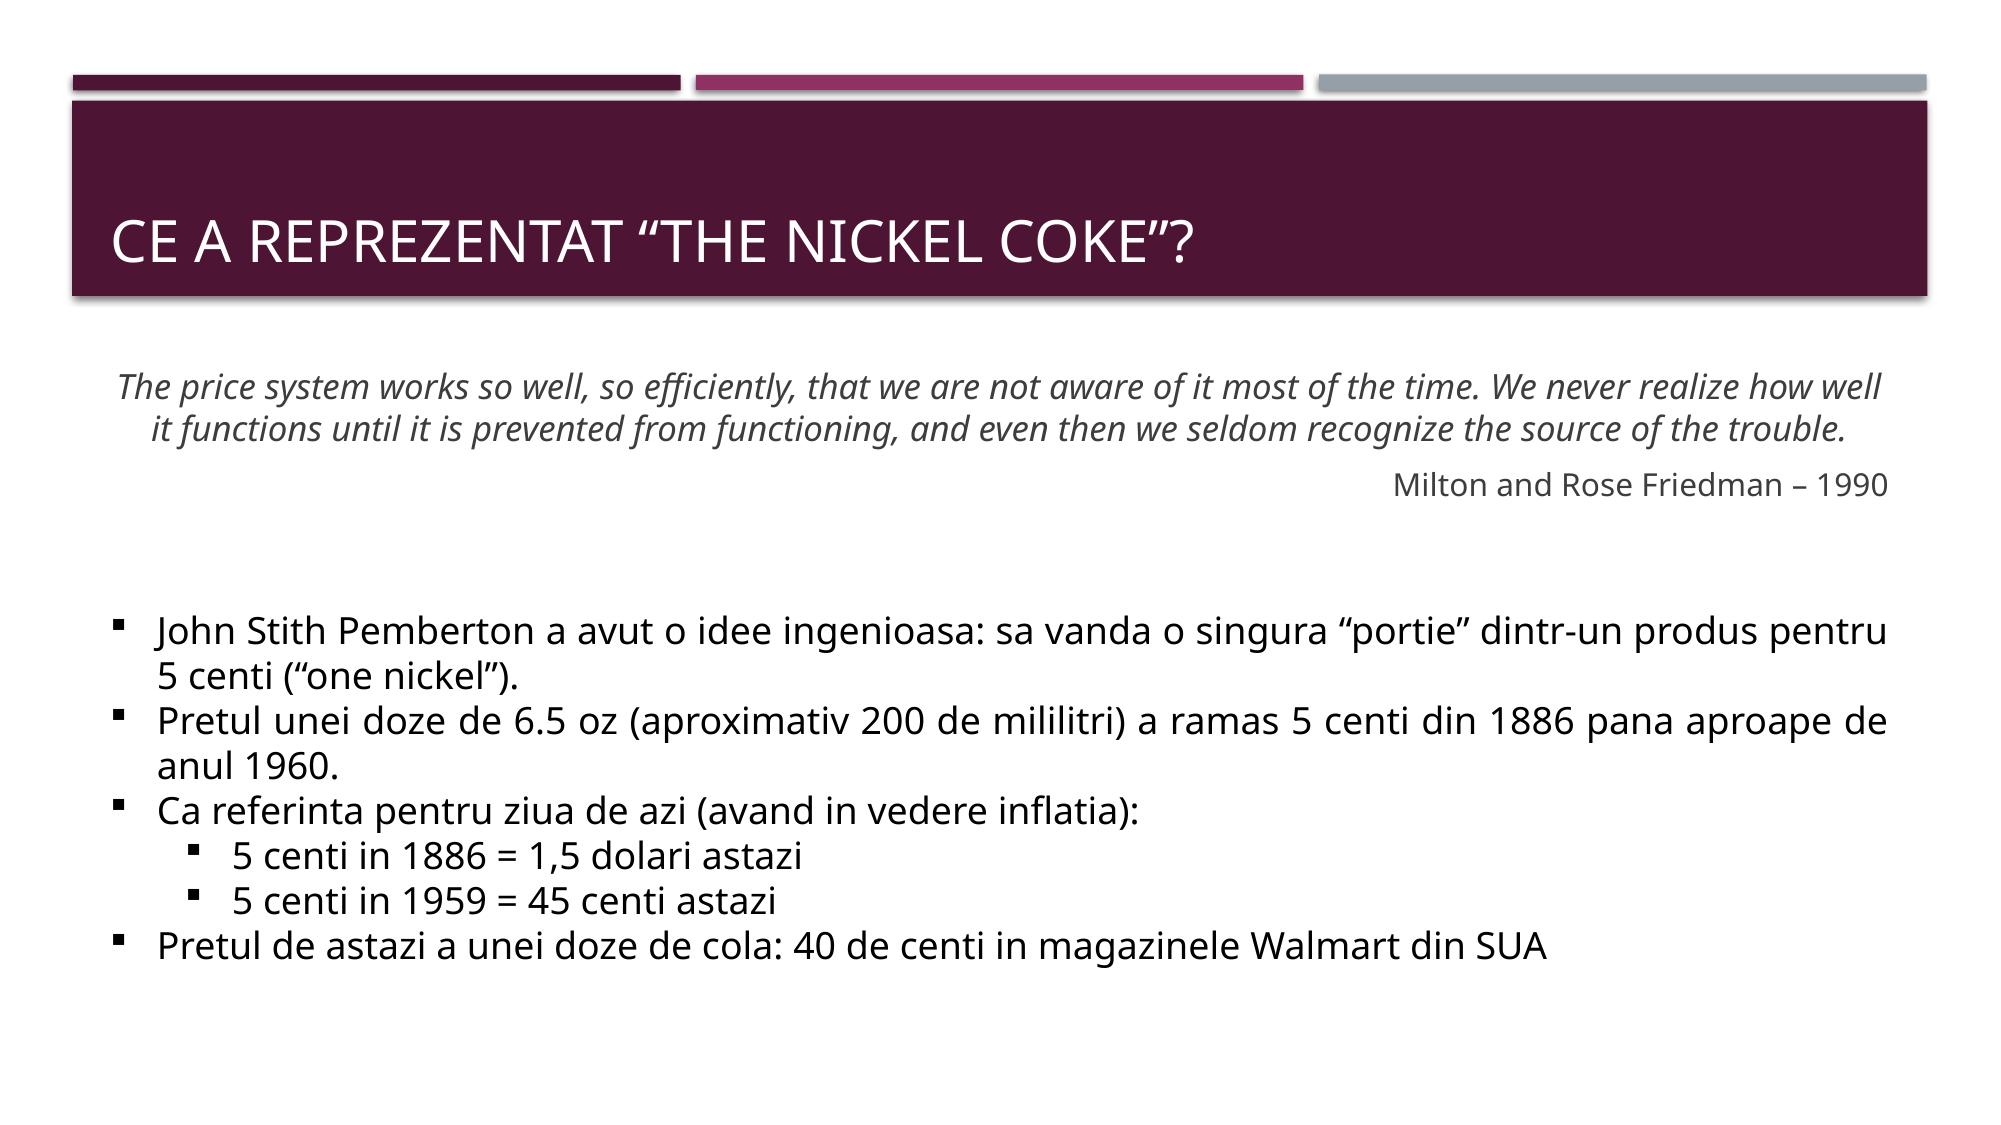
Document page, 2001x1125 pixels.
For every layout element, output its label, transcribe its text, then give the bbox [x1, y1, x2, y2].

text_box John Stith Pemberton a avut o idee ingenioasa: sa vanda o singura “portie” dintr-un produs pentru 5 centi (“one nickel”). Pretul unei doze de 6.5 oz (aproximativ 200 de mililitri) a ramas 5 centi din 1886 pana aproape de anul 1960. Ca referinta pentru ziua de azi (avand in vedere inflatia): 5 centi in 1886 = 1,5 dolari astazi 5 centi in 1959 = 45 centi astazi Pretul de astazi a unei doze de cola: 40 de centi in magazinele Walmart din SUA [95, 599, 1905, 975]
list The price system works so well, so efficiently, that we are not aware of it most of the time. We never realize how well it functions until it is prevented from functioning, and even then we seldom recognize the source of the trouble. Milton and Rose Friedman – 1990 [95, 357, 1905, 524]
title Ce a reprezentat “the nickel coke”? [95, 115, 1905, 282]
